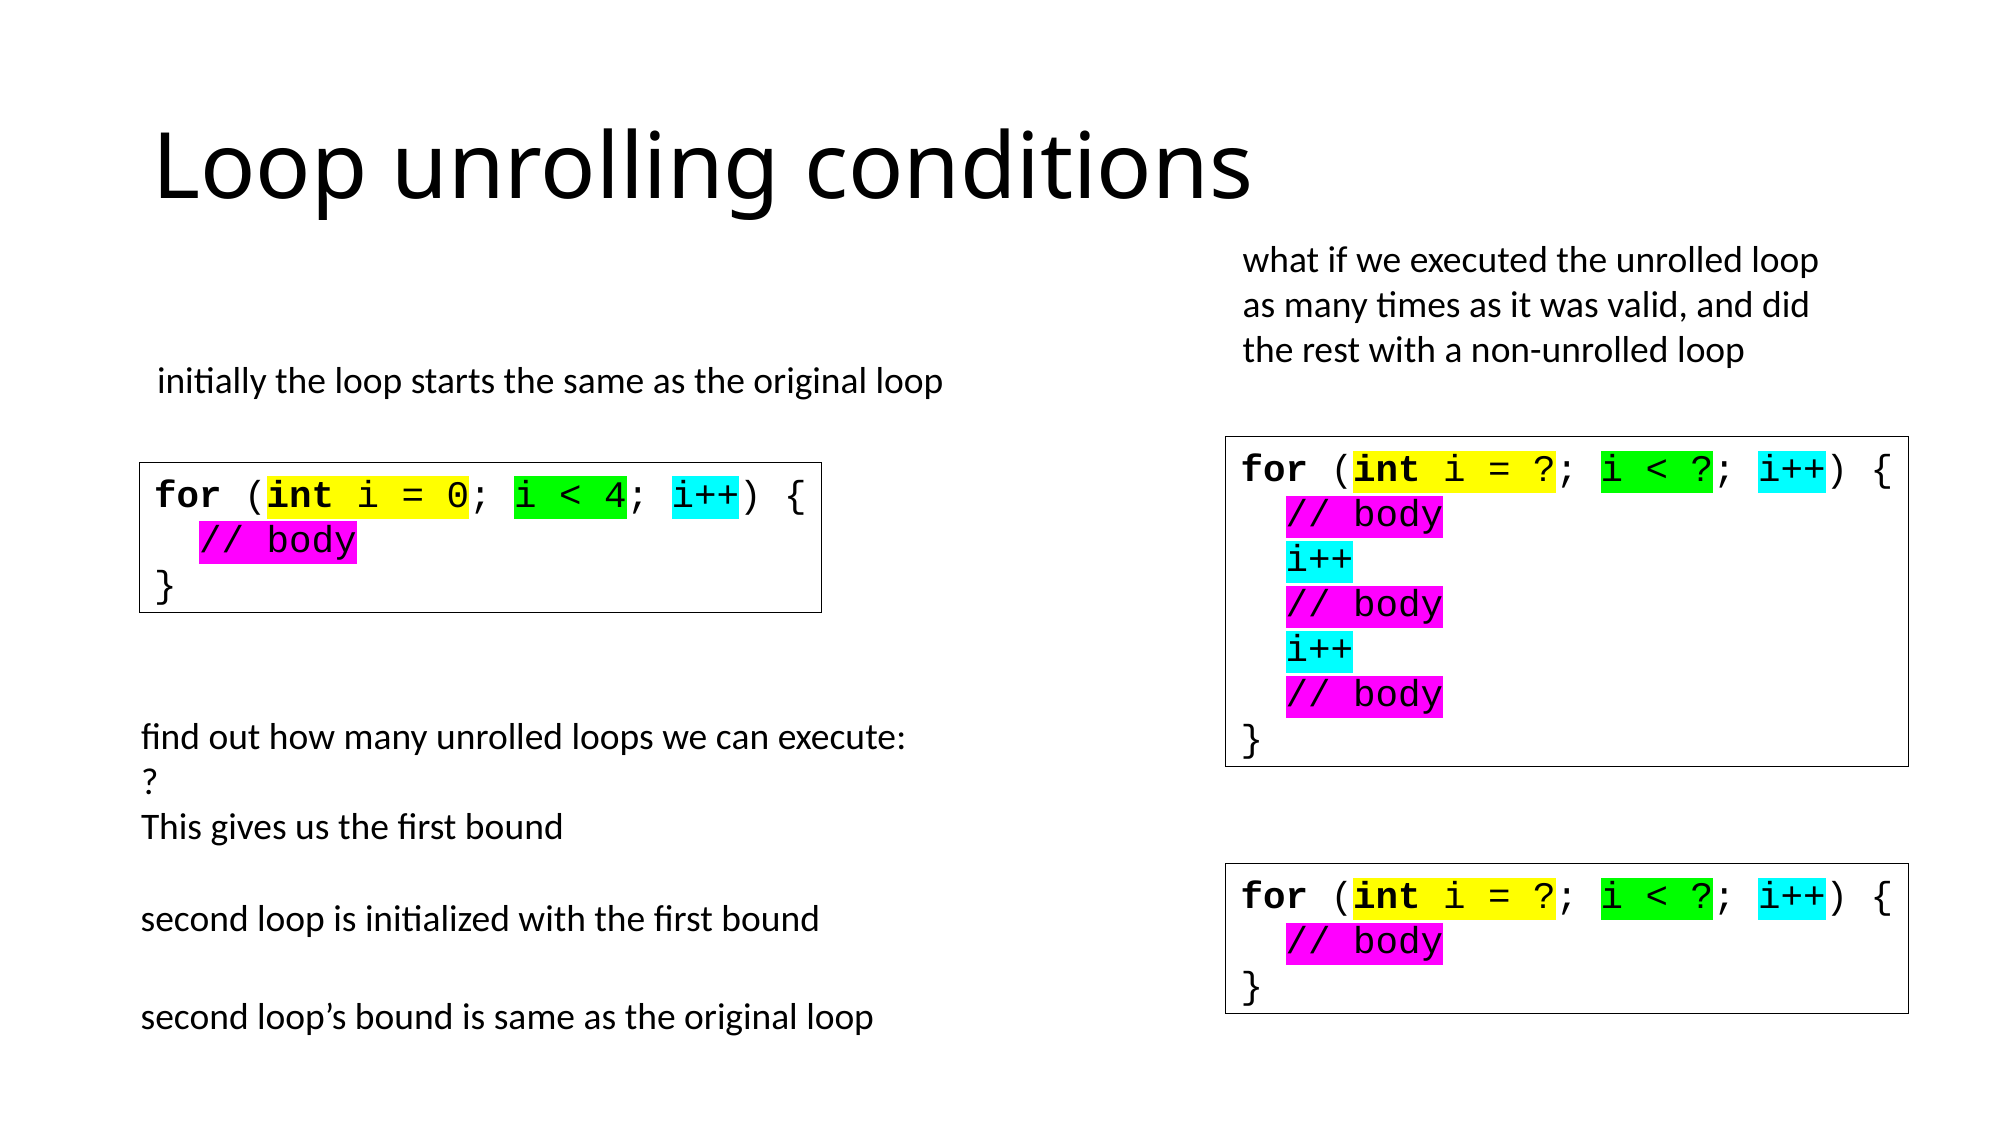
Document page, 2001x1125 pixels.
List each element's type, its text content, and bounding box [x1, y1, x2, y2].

text_box for (int i = ?; i < ?; i++) { // body } [1225, 863, 1909, 1014]
text_box find out how many unrolled loops we can execute: ? This gives us the first bound [126, 704, 922, 854]
text_box for (int i = ?; i < ?; i++) { // body i++ // body i++ // body } [1225, 436, 1909, 767]
title Loop unrolling conditions [137, 59, 1863, 278]
text_box initially the loop starts the same as the original loop [142, 348, 960, 409]
text_box what if we executed the unrolled loop as many times as it was valid, and did the rest with a non-unrolled loop [1227, 227, 1835, 378]
text_box second loop’s bound is same as the original loop [125, 984, 899, 1045]
text_box second loop is initialized with the first bound [125, 886, 836, 947]
text_box for (int i = 0; i < 4; i++) { // body } [139, 462, 822, 613]
